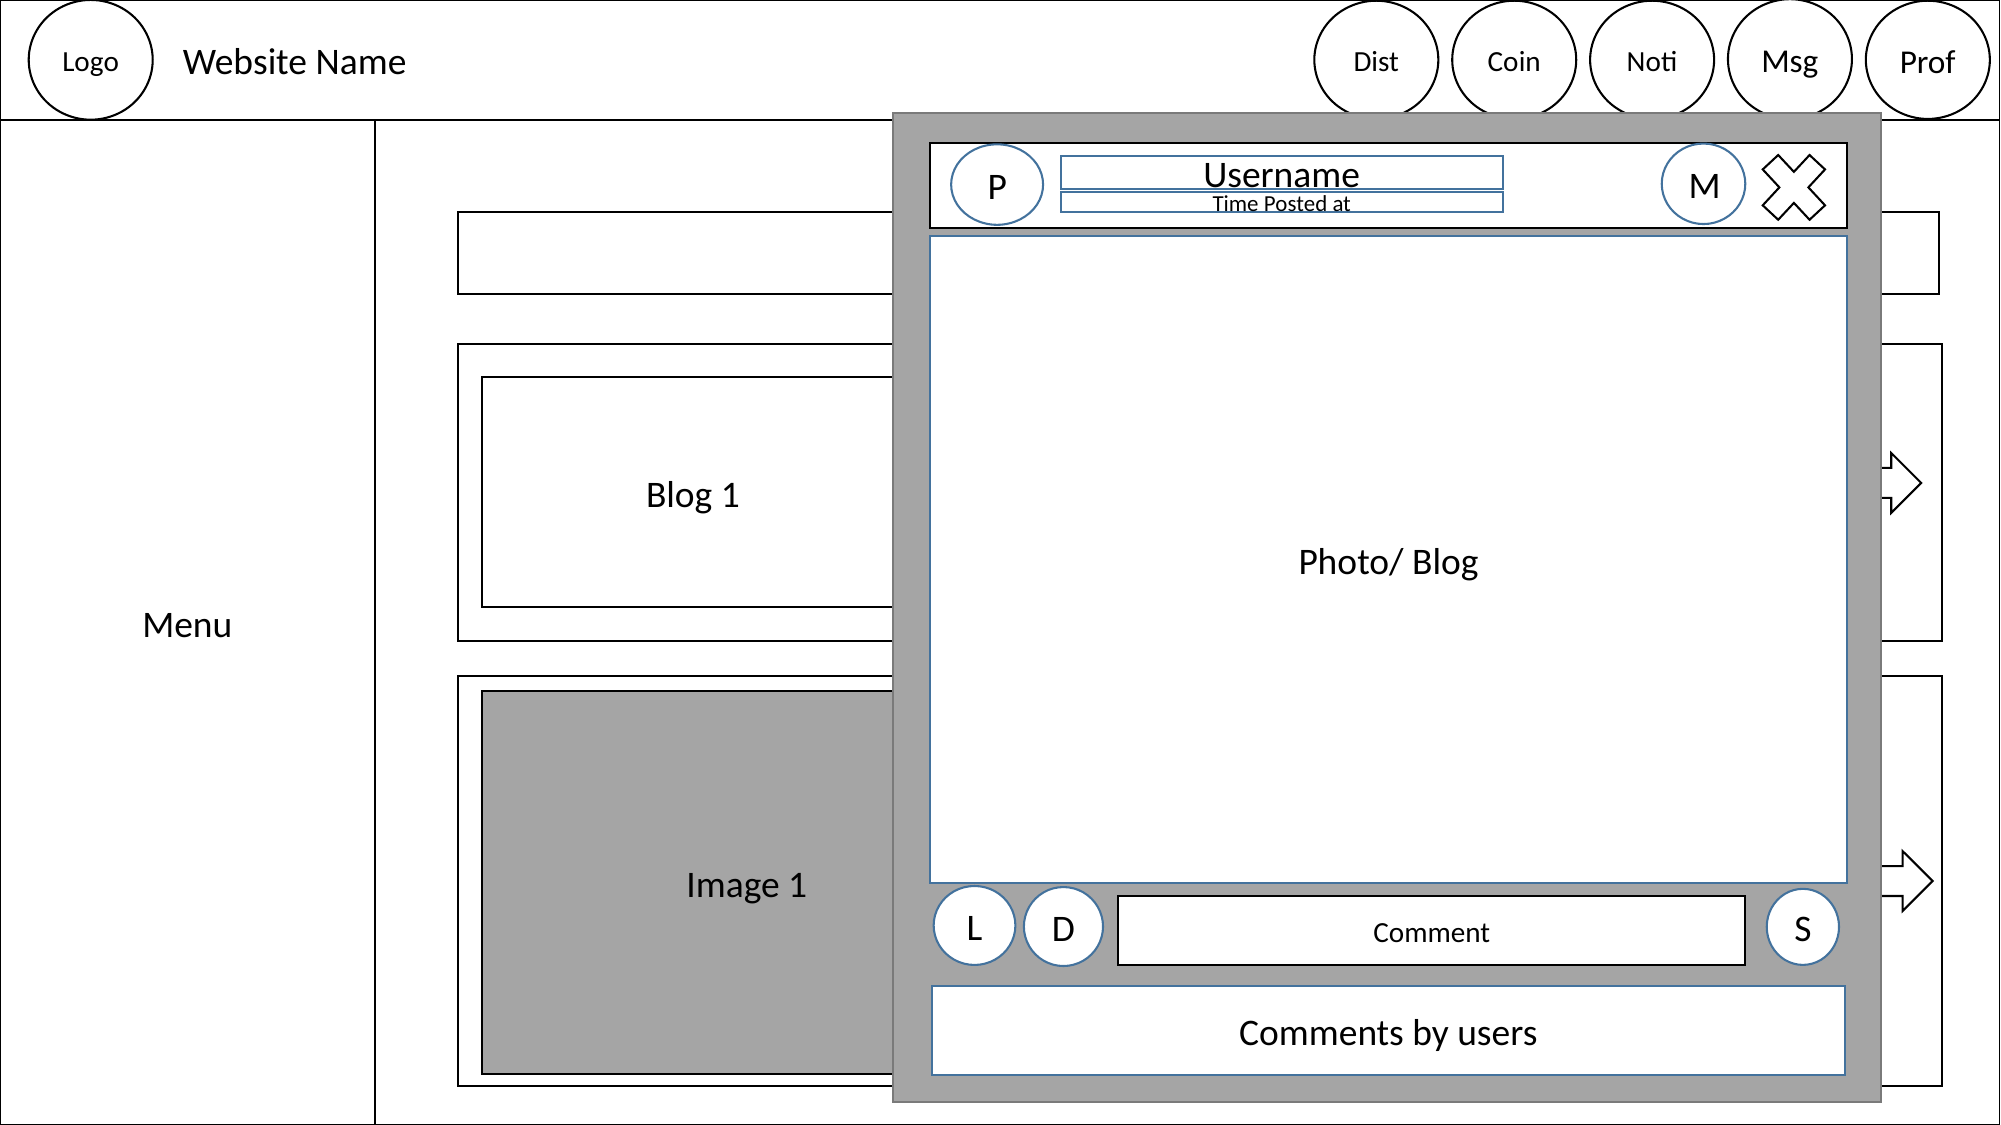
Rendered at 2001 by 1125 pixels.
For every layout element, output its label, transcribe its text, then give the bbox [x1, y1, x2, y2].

text_box Image 1 [481, 690, 892, 1075]
text_box Prof [1864, 0, 1991, 119]
text_box Search [457, 211, 892, 295]
text_box Blogs [457, 343, 892, 642]
text_box Noti [1589, 0, 1716, 112]
text_box Enter [1882, 211, 1940, 295]
text_box [108, 0, 1363, 119]
text_box [1809, 0, 1914, 119]
text_box Logo [27, 0, 154, 119]
text_box Menu [0, 119, 374, 1125]
text_box [1941, 0, 2000, 119]
text_box [374, 119, 2000, 1125]
text_box [457, 675, 892, 1087]
text_box Website Name [168, 29, 582, 90]
text_box Coin [1451, 0, 1578, 112]
text_box Dist [1313, 0, 1440, 112]
text_box [0, 0, 74, 119]
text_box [892, 113, 1882, 1102]
text_box Blogs [1882, 343, 1943, 642]
text_box [1528, 0, 1639, 112]
text_box [1666, 0, 1770, 112]
text_box Msg [1726, 0, 1854, 112]
text_box [1882, 450, 1923, 516]
text_box [1882, 848, 1935, 914]
text_box [1390, 0, 1501, 112]
text_box [1882, 675, 1943, 1087]
text_box Blog 1 [481, 376, 892, 608]
